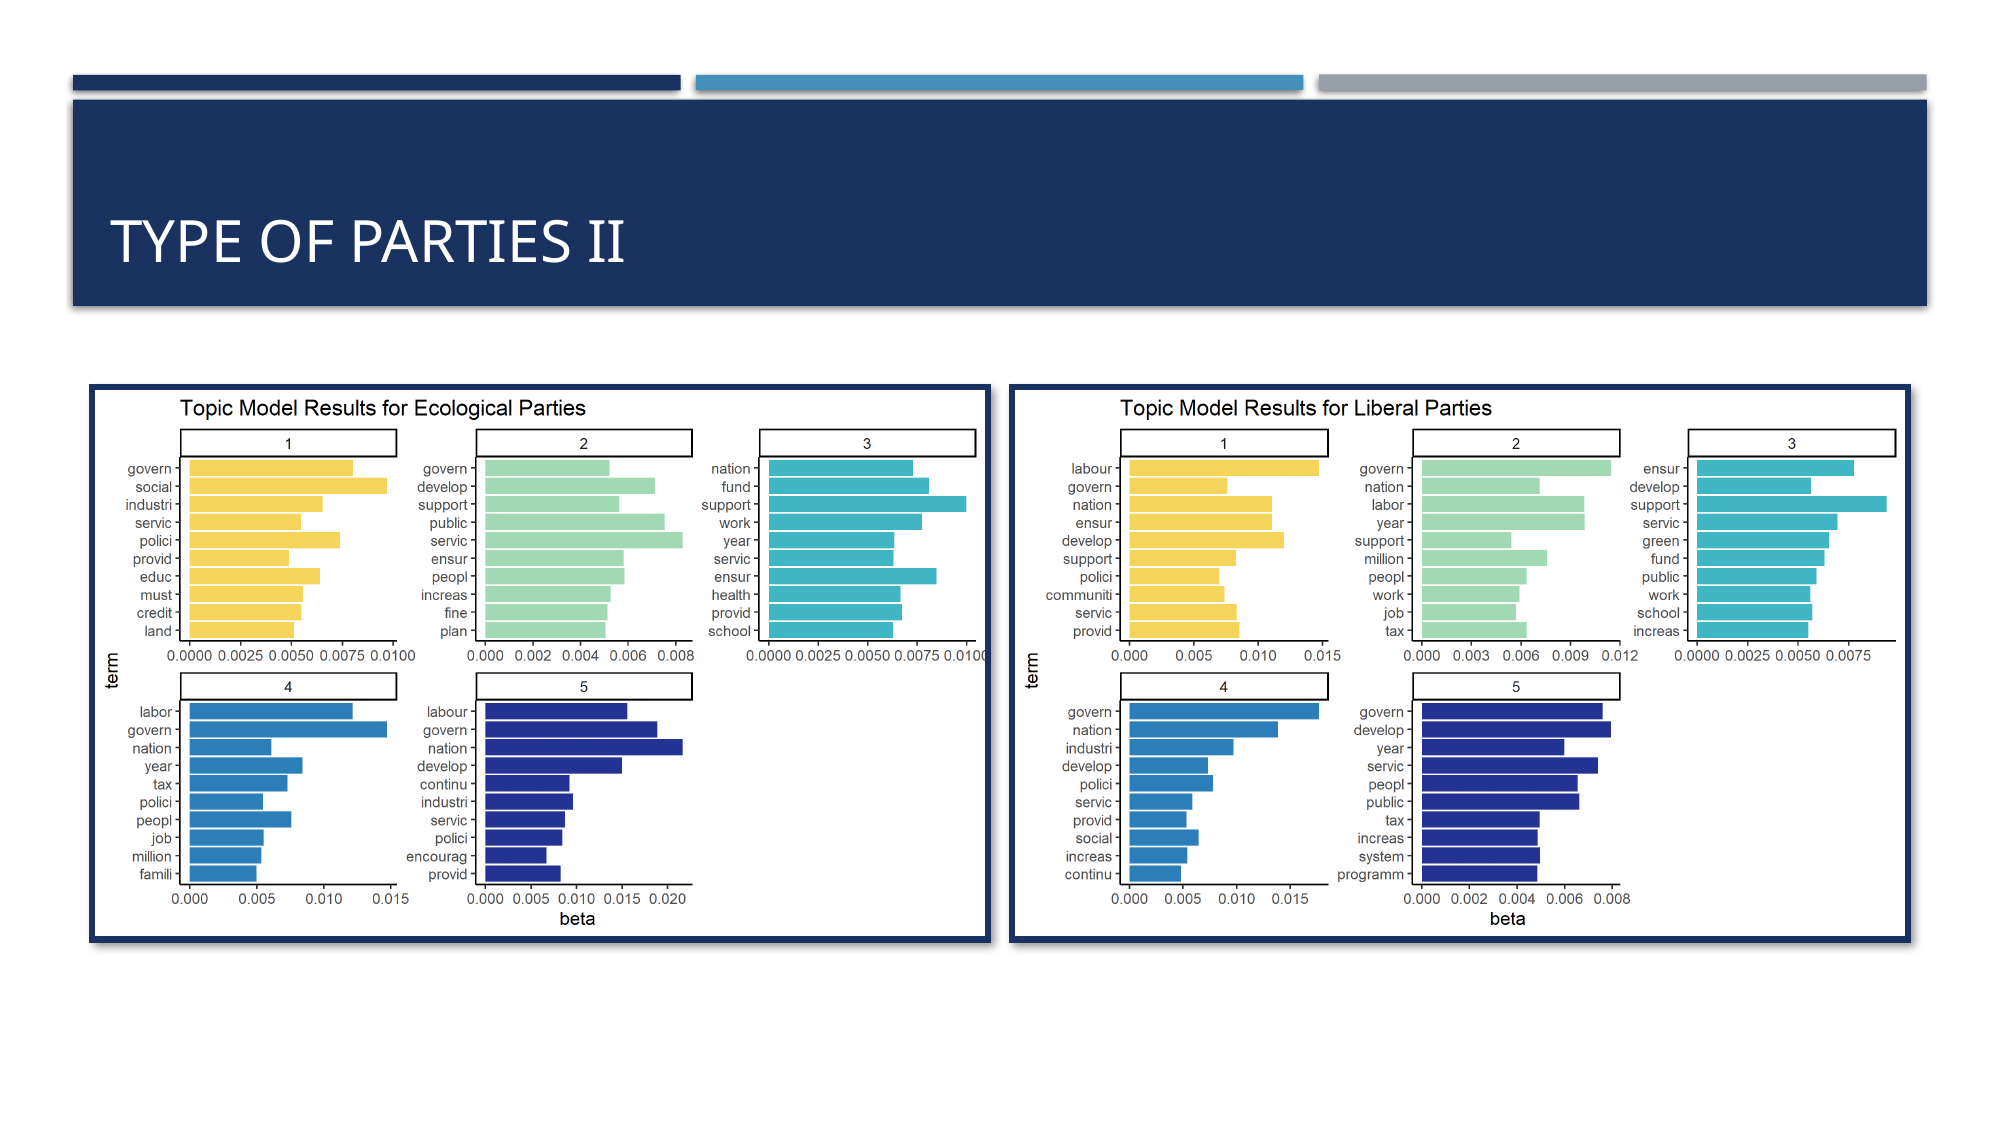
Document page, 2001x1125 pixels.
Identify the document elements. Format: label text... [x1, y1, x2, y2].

title Type of parties ii [95, 119, 1905, 282]
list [94, 389, 986, 937]
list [1014, 389, 1906, 937]
